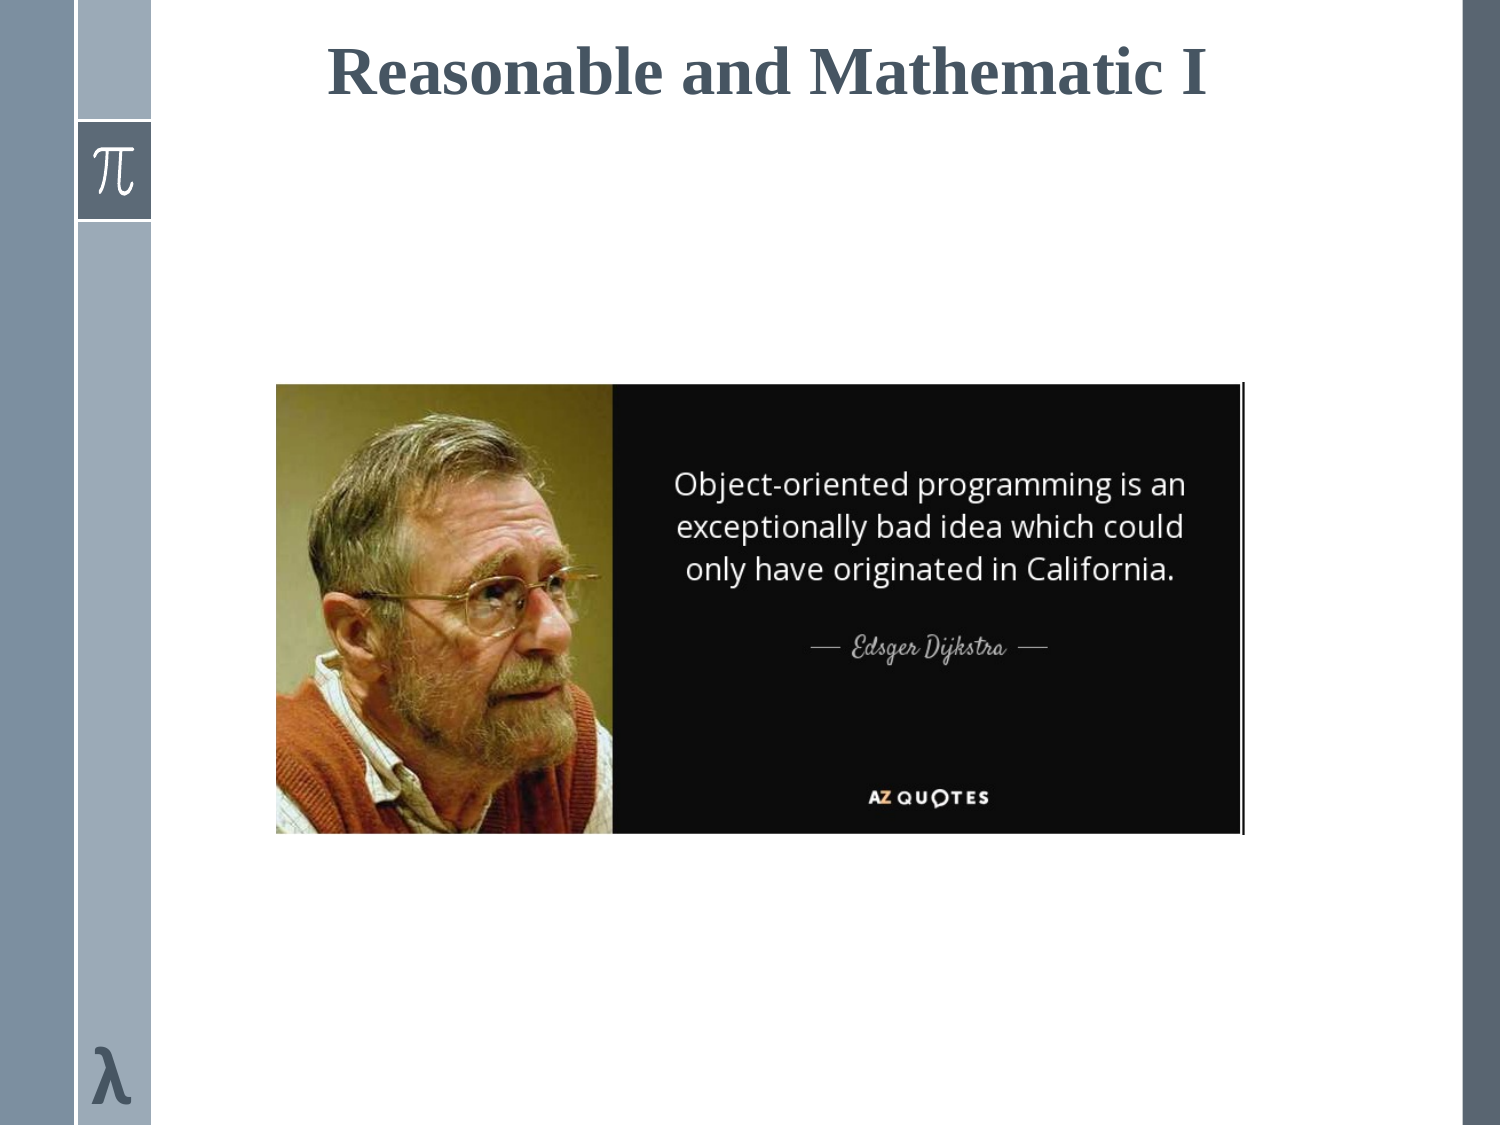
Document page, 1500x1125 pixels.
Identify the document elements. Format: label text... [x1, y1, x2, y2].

text_box λ [76, 1013, 158, 1125]
text_box Reasonable and Mathematic I [262, 0, 1275, 138]
picture [276, 382, 1247, 835]
